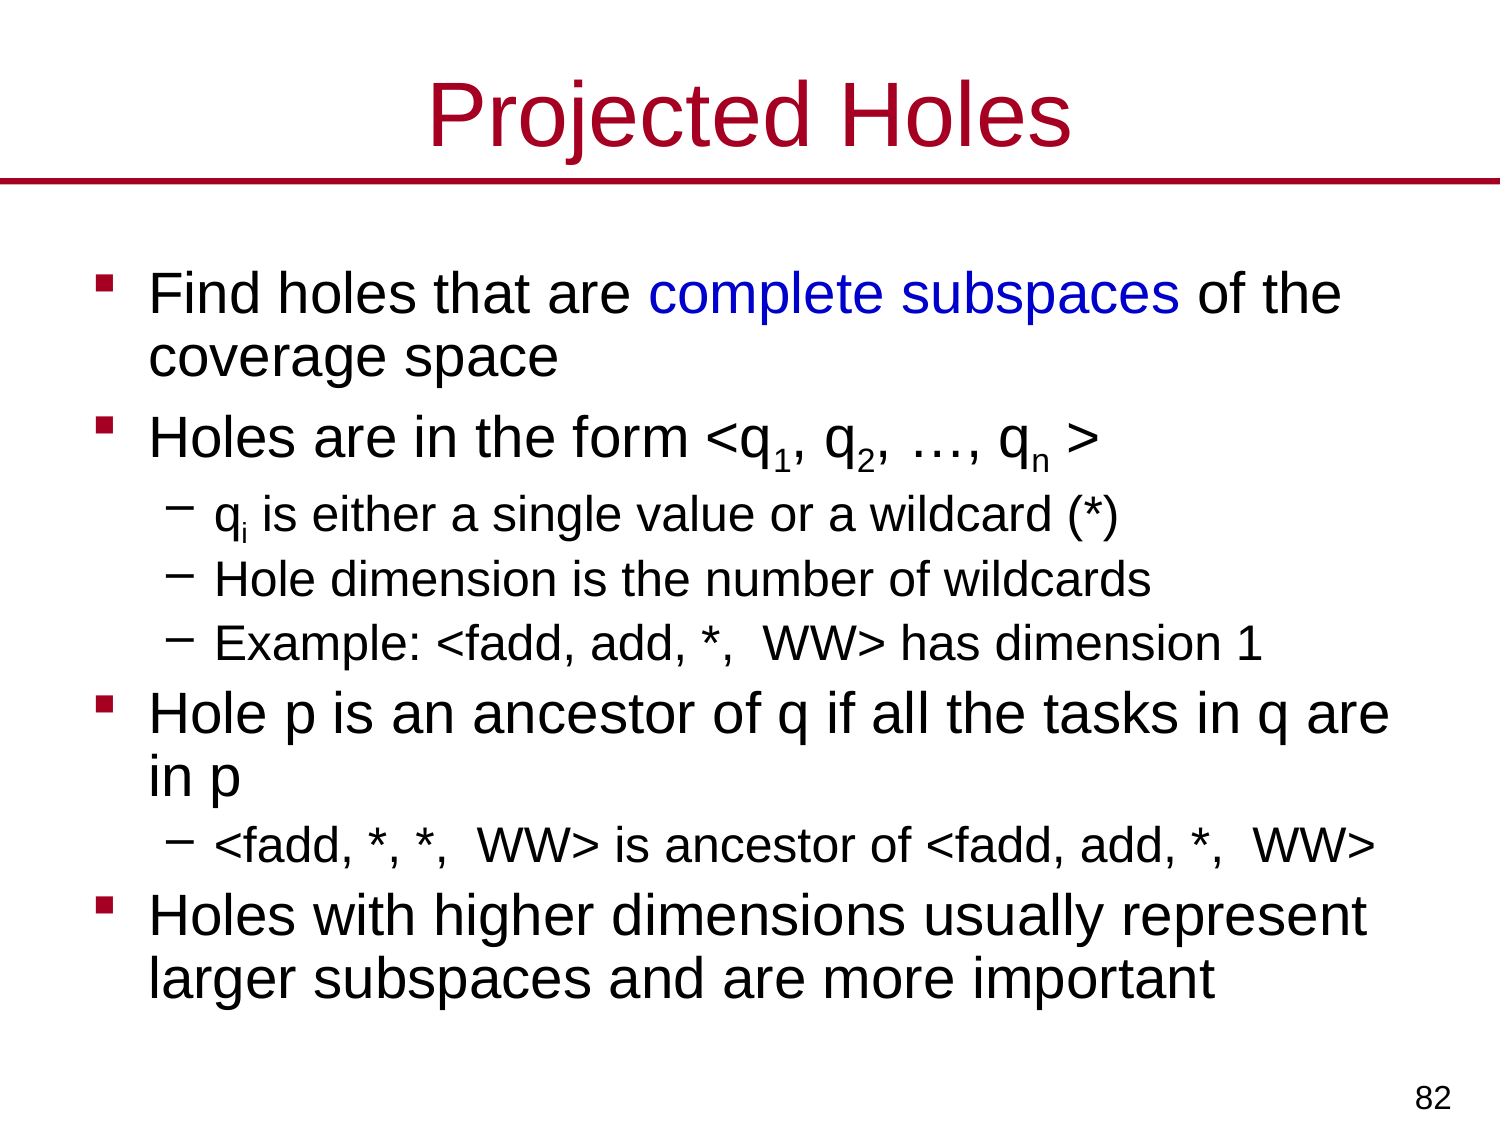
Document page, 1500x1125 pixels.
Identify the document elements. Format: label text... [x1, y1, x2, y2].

list Find holes that are complete subspaces of the coverage space Holes are in the form <q1, q2, …, qn > qi is either a single value or a wildcard (*) Hole dimension is the number of wildcards Example: <fadd, add, *, WW> has dimension 1 Hole p is an ancestor of q if all the tasks in q are in p <fadd, *, *, WW> is ancestor of <fadd, add, *, WW> Holes with higher dimensions usually represent larger subspaces and are more important [76, 255, 1428, 1026]
title Projected Holes [0, 44, 1500, 175]
